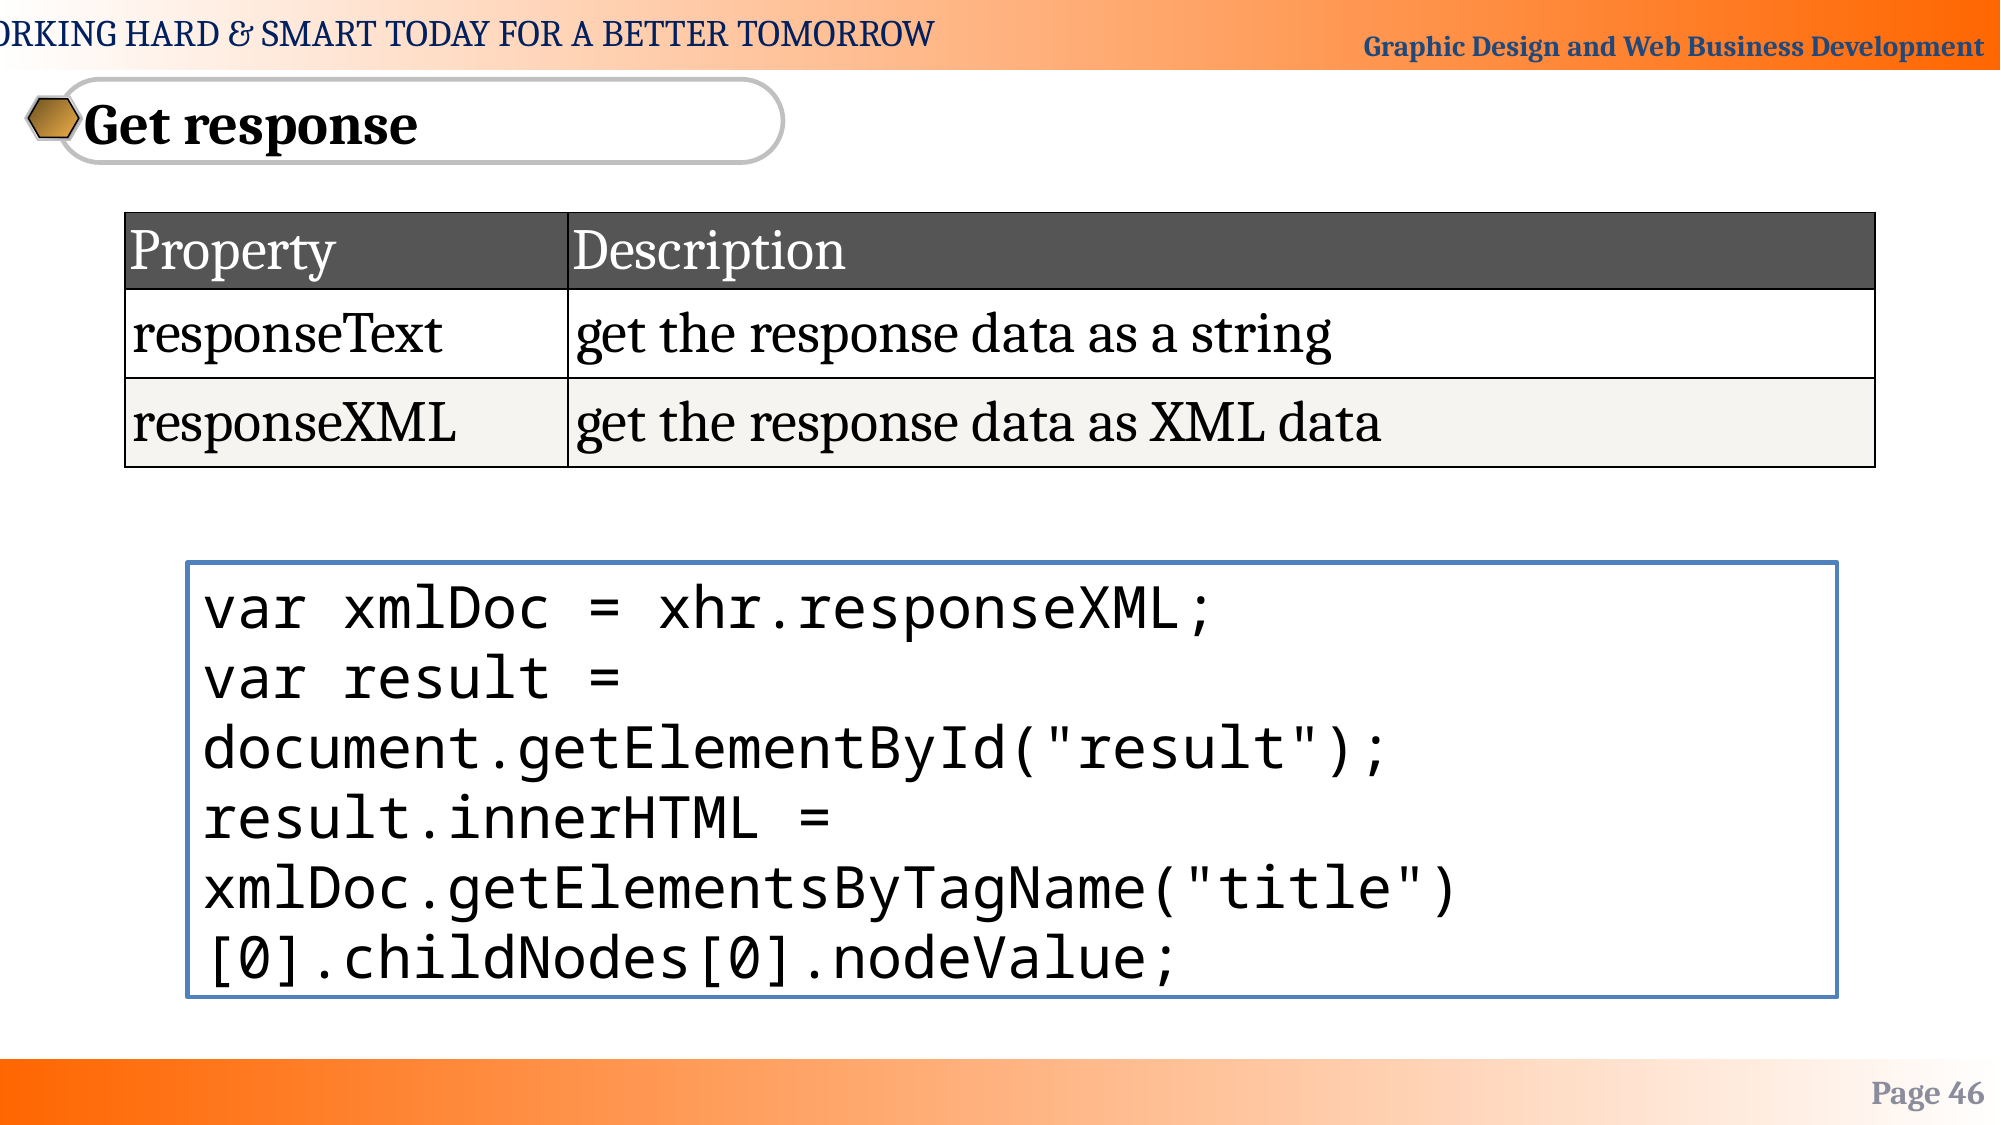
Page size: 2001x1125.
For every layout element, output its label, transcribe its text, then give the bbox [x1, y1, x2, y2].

table_cell responseXML [126, 379, 567, 466]
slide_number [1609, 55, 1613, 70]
table_cell get the response data as XML data [569, 379, 1874, 466]
slide_number Page 46 [1533, 1060, 2000, 1121]
table_header Property [126, 213, 567, 288]
text_box [74, 176, 1950, 1038]
text_box var xmlDoc = xhr.responseXML; var result = document.getElementById("result"); result.innerHTML = xmlDoc.getElementsByTagName("title")[0].childNodes[0].nodeValue; [185, 560, 1839, 999]
table_header Description [569, 213, 1874, 288]
table_cell responseText [126, 290, 567, 377]
slide_number Page 2 [1609, 0, 1613, 36]
table_cell get the response data as a string [569, 290, 1874, 377]
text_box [24, 78, 784, 163]
